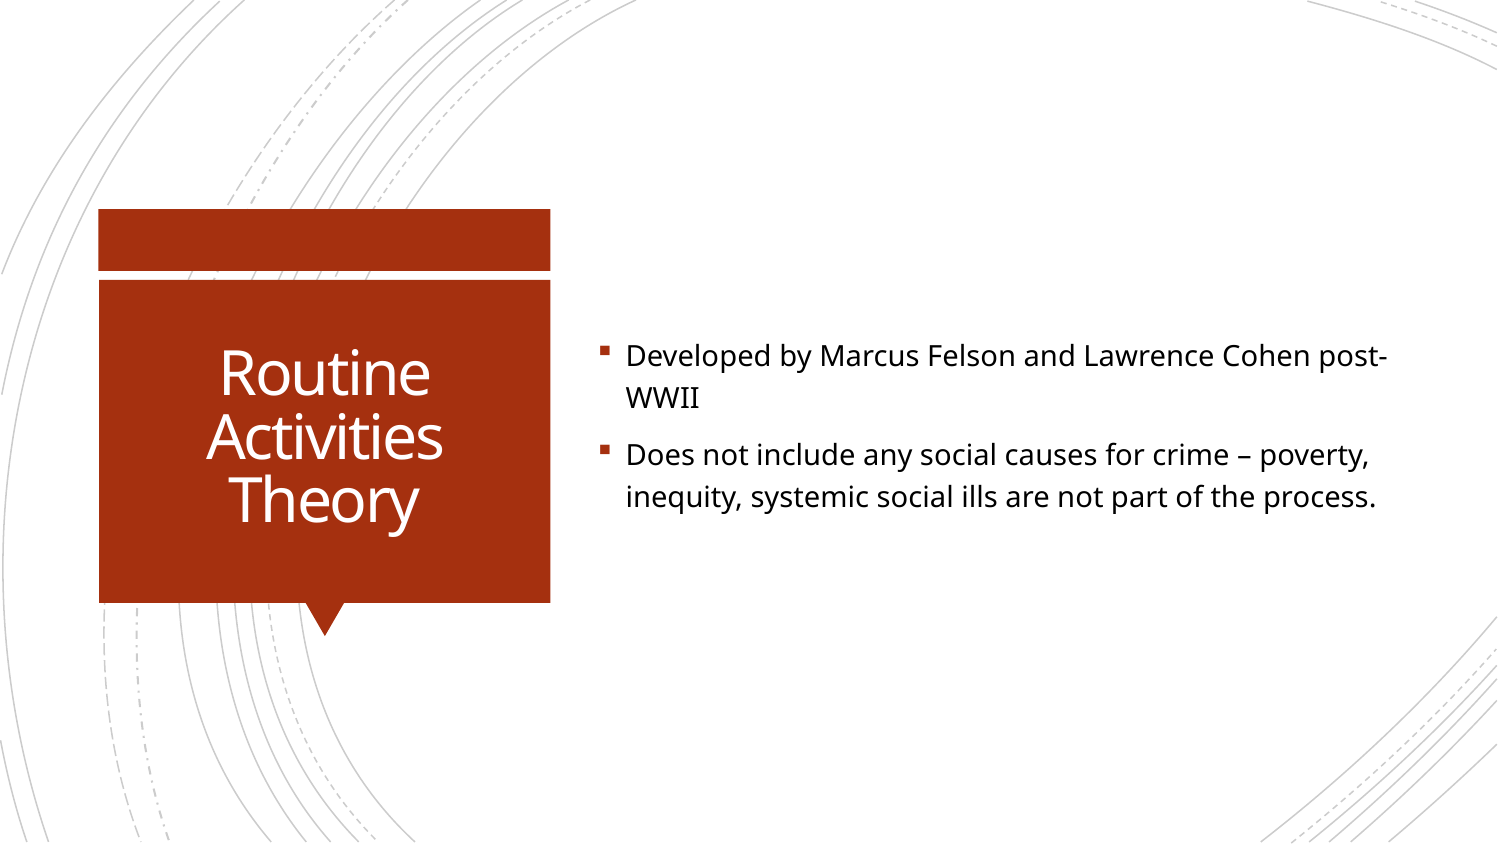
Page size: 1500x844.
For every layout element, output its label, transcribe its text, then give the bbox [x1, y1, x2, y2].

title Routine Activities Theory [109, 289, 540, 592]
list Developed by Marcus Felson and Lawrence Cohen post-WWII Does not include any social causes for crime – poverty, inequity, systemic social ills are not part of the process. [586, 121, 1445, 722]
